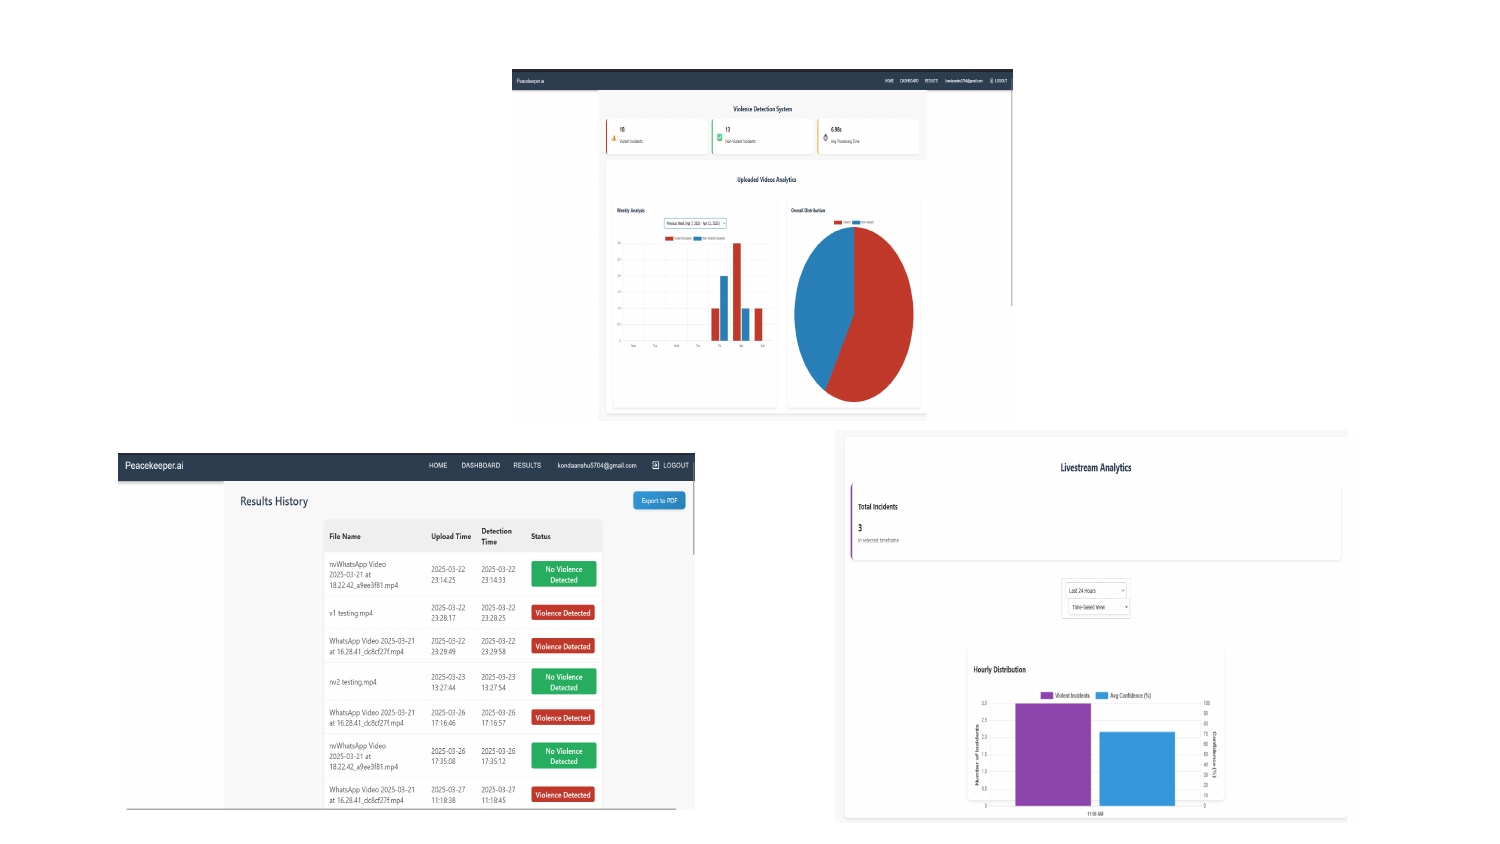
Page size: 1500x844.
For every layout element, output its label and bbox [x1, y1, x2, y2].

picture [511, 69, 1014, 422]
picture [835, 430, 1357, 824]
picture [117, 453, 695, 810]
